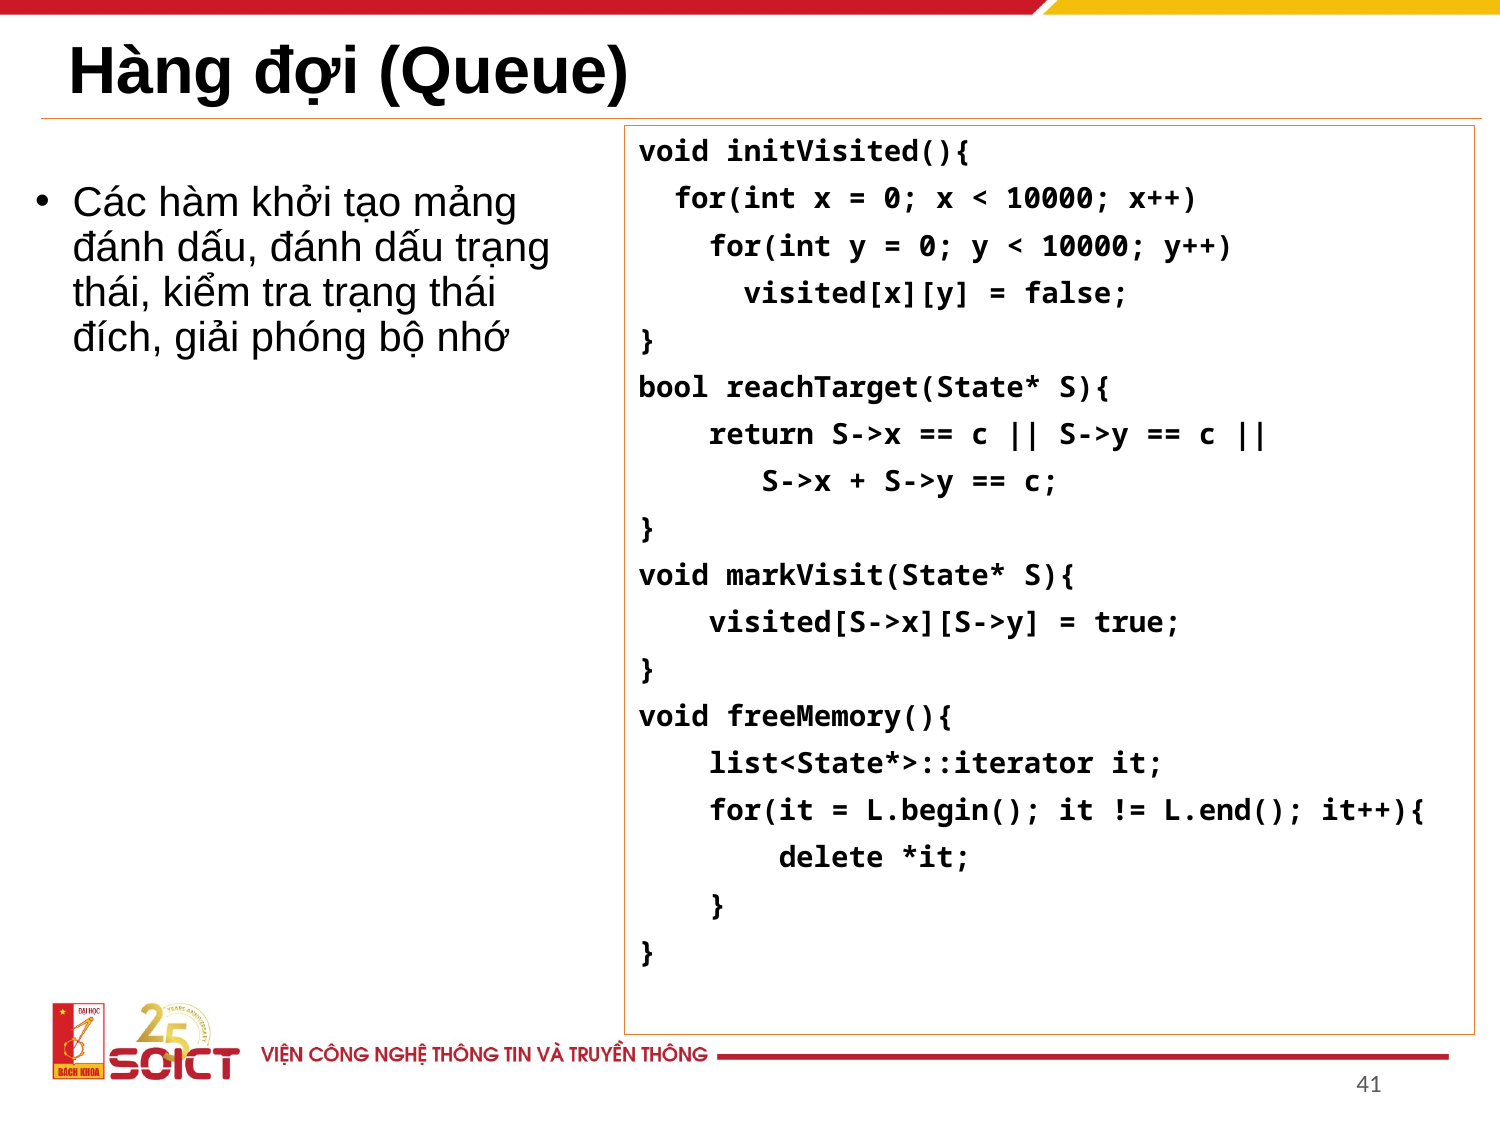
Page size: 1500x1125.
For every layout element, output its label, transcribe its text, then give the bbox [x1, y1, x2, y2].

slide_number 41 [1209, 1052, 1397, 1112]
title Hàng đợi (Queue) [53, 19, 1471, 118]
list Các hàm khởi tạo mảng đánh dấu, đánh dấu trạng thái, kiểm tra trạng thái đích, giải phóng bộ nhớ [19, 172, 587, 994]
title Hàng đợi (Queue) [53, 119, 1471, 126]
picture [0, 0, 1500, 1125]
text_box void initVisited(){ for(int x = 0; x < 10000; x++) for(int y = 0; y < 10000; y++) visited[x][y] = false; } bool reachTarget(State* S){ return S->x == c || S->y == c || S->x + S->y == c; } void markVisit(State* S){ visited[S->x][S->y] = true; } void freeMemory(){ list<State*>::iterator it; for(it = L.begin(); it != L.end(); it++){ delete *it; } } [624, 125, 1475, 1035]
